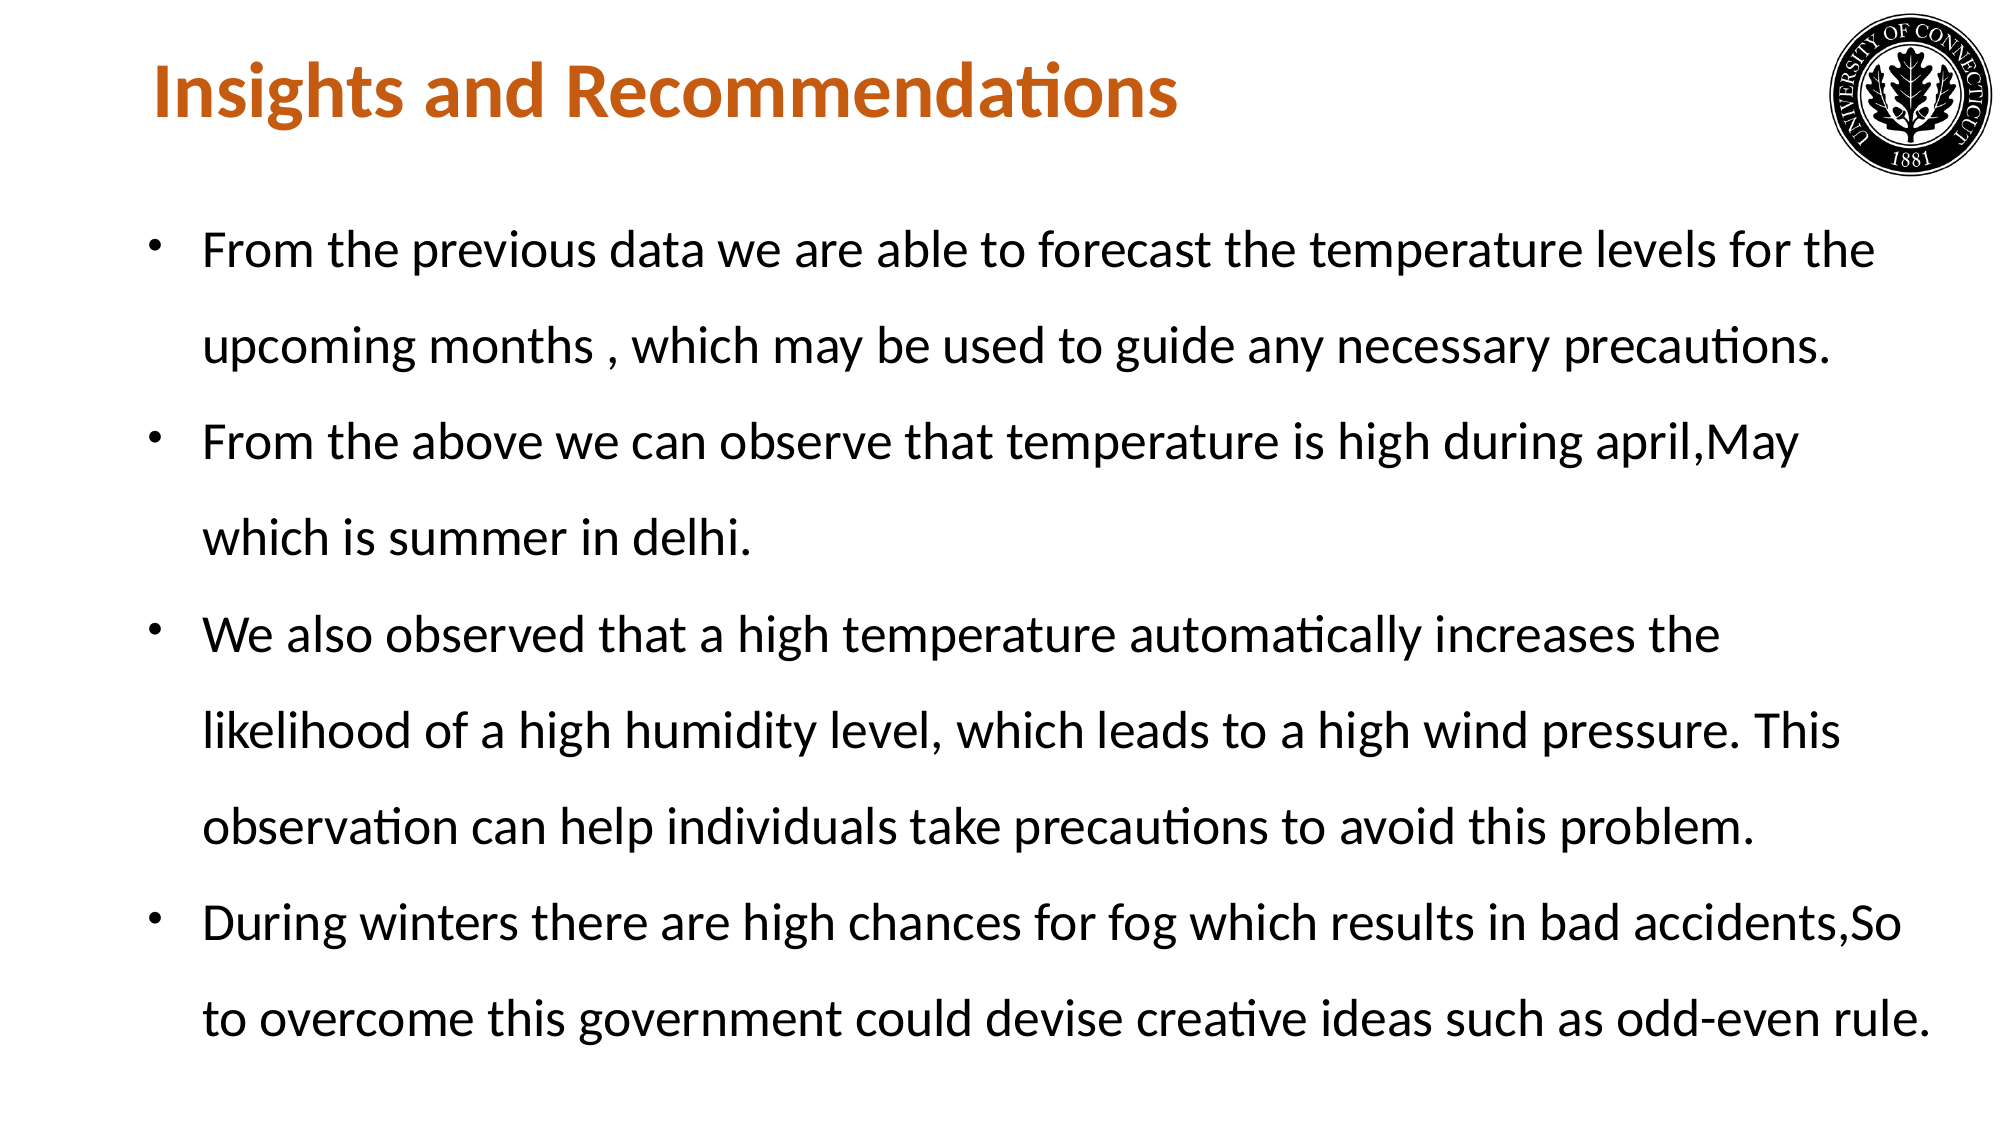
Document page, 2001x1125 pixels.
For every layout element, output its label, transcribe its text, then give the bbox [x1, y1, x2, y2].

picture [1821, 5, 2000, 184]
title Insights and Recommendations [137, 20, 1816, 163]
list From the previous data we are able to forecast the temperature levels for the upcoming months , which may be used to guide any necessary precautions. From the above we can observe that temperature is high during april,May which is summer in delhi. We also observed that a high temperature automatically increases the likelihood of a high humidity level, which leads to a high wind pressure. This observation can help individuals take precautions to avoid this problem. During winters there are high chances for fog which results in bad accidents,So to overcome this government could devise creative ideas such as odd-even rule. [110, 174, 1953, 1082]
